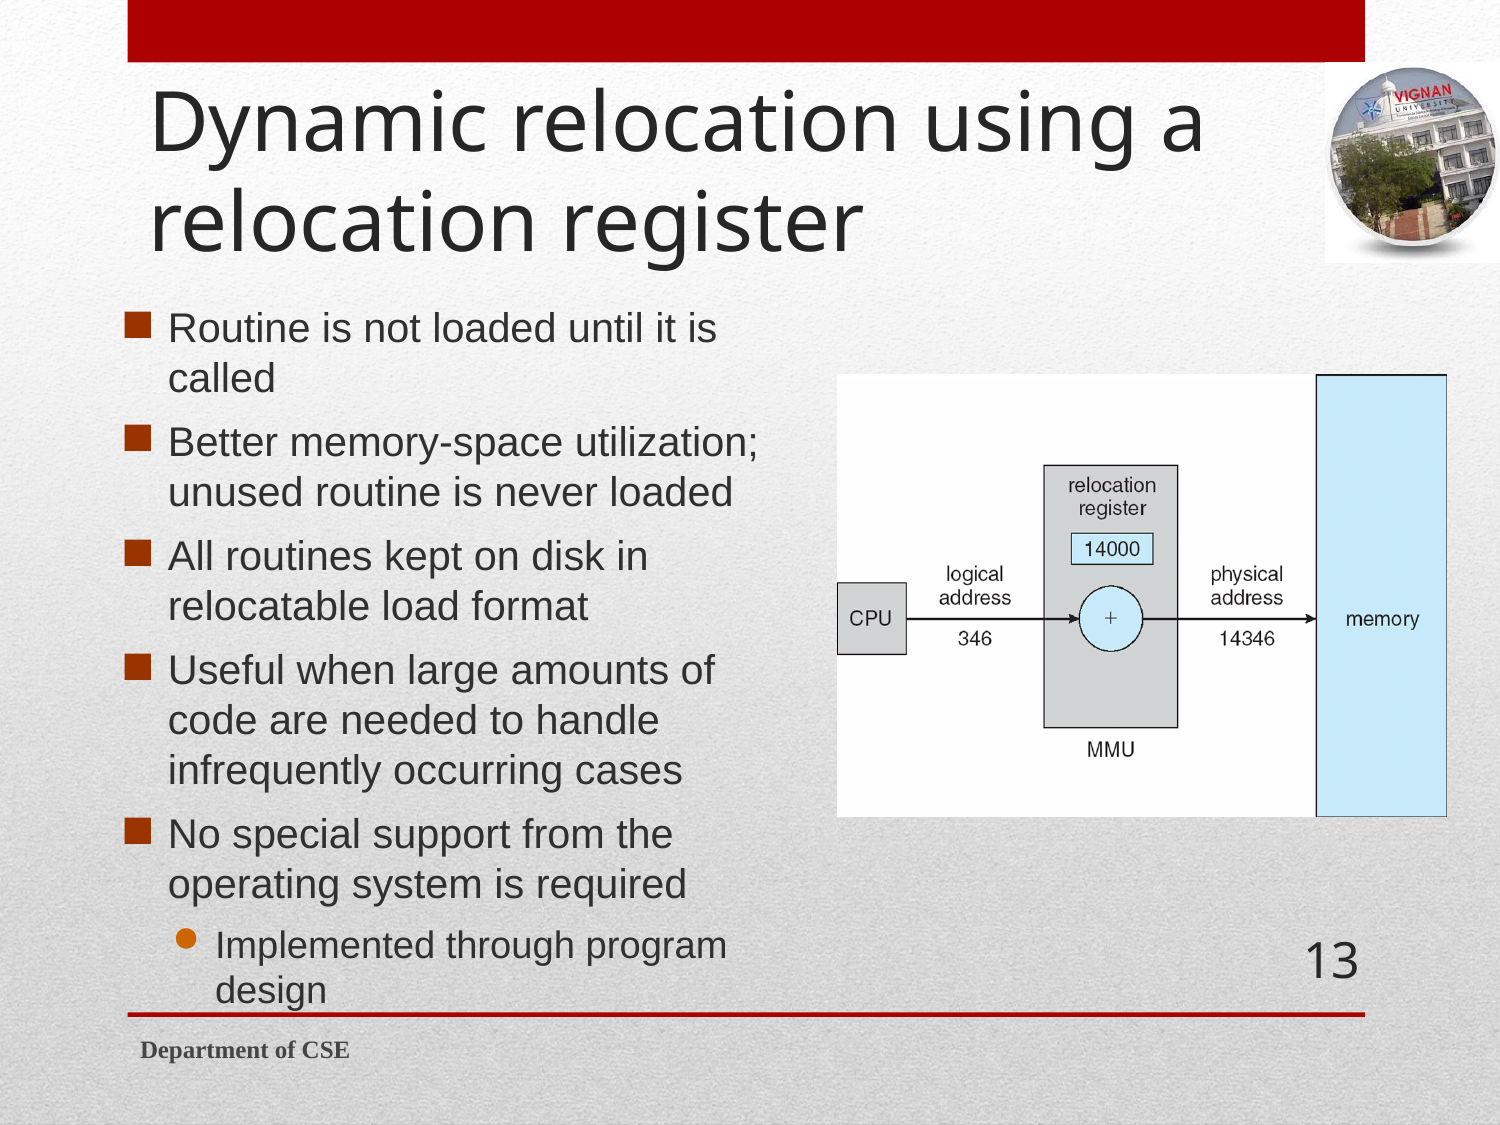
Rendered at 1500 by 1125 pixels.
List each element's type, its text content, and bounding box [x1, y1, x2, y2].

picture [836, 374, 1448, 817]
picture [1324, 61, 1500, 264]
footer Department of CSE [125, 1018, 925, 1079]
title Dynamic relocation using a relocation register [133, 156, 1408, 276]
slide_number 13 [1250, 933, 1375, 993]
list Routine is not loaded until it is called Better memory-space utilization; unused routine is never loaded All routines kept on disk in relocatable load format Useful when large amounts of code are needed to handle infrequently occurring cases No special support from the operating system is required Implemented through program design [112, 287, 800, 1025]
